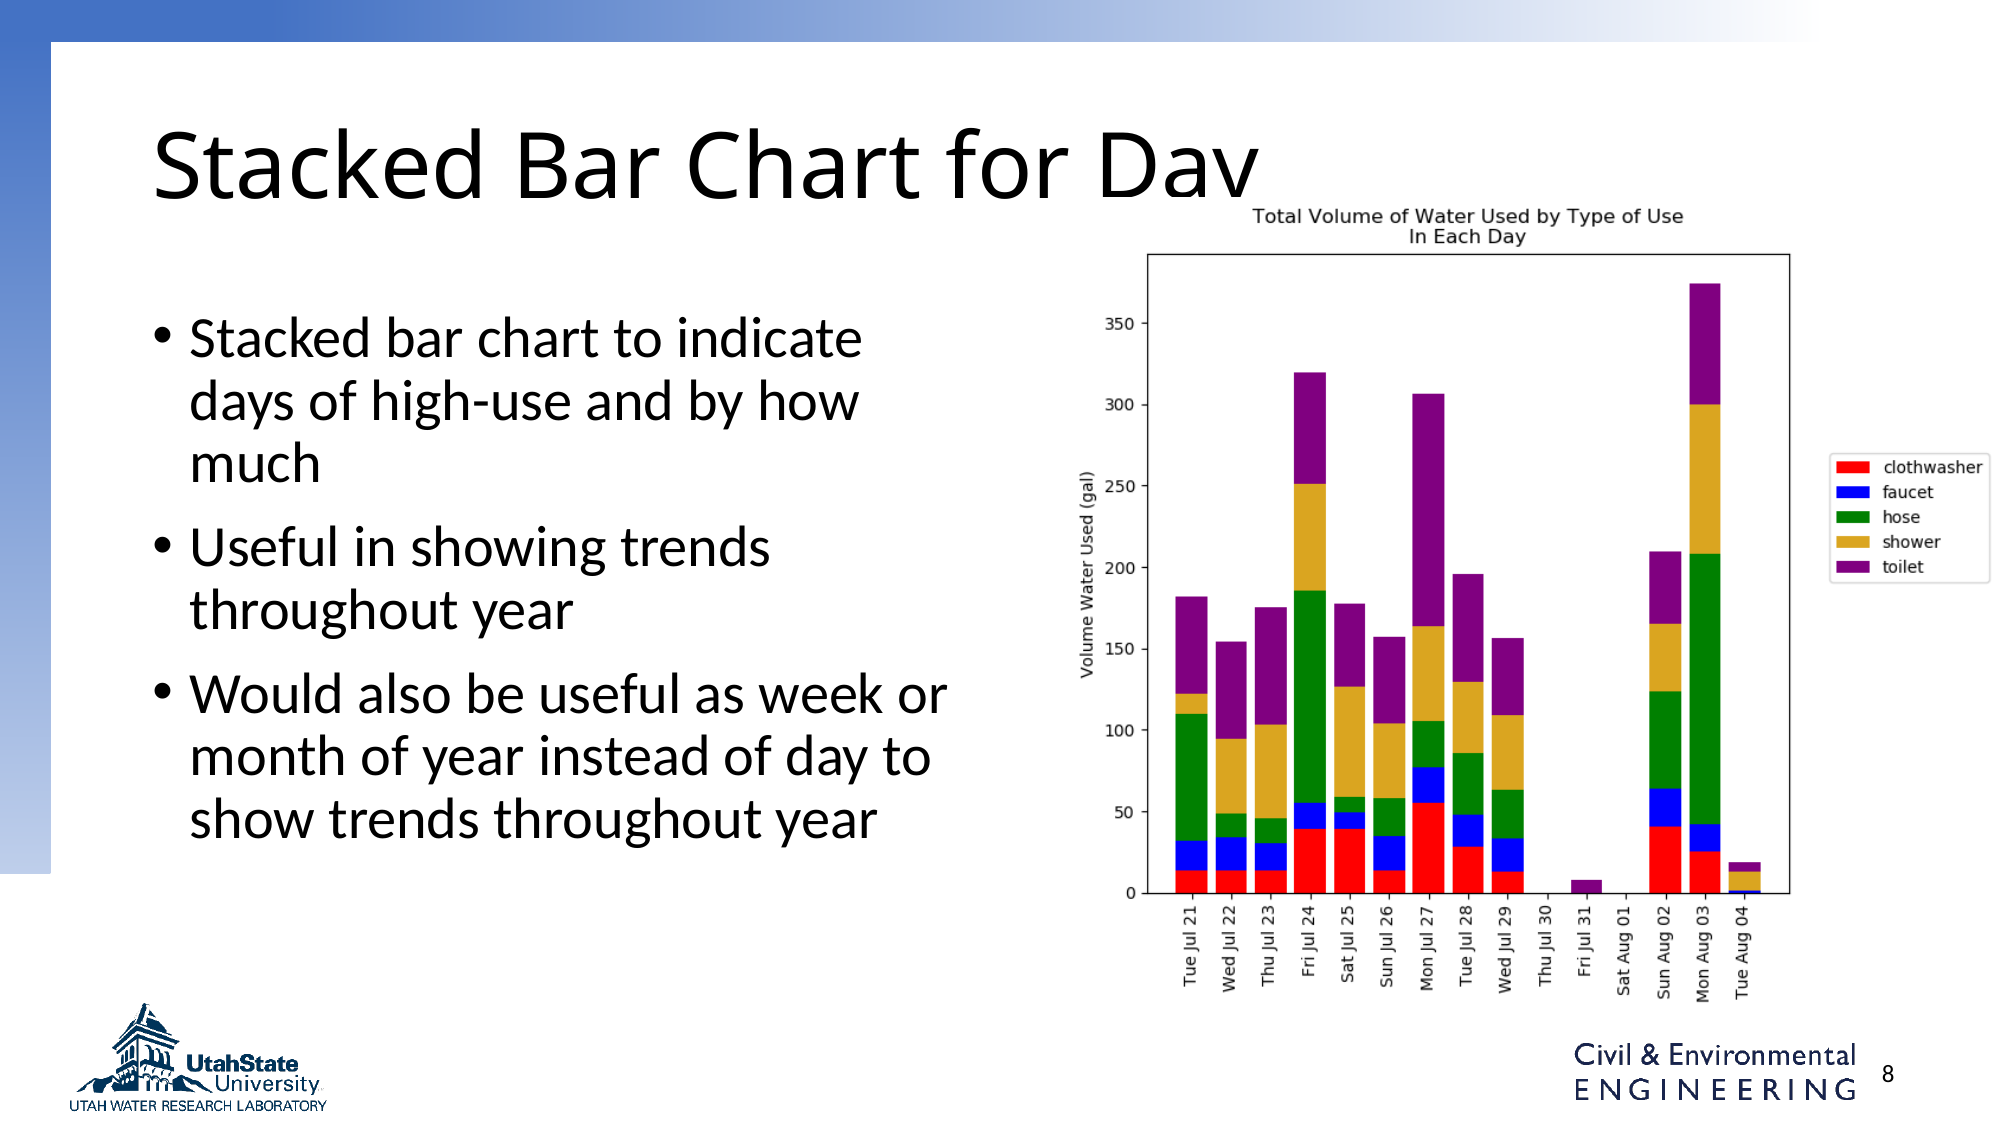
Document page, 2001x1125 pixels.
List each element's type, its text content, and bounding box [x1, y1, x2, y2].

slide_number 8 [1867, 1042, 1950, 1103]
picture [61, 998, 334, 1116]
list Stacked bar chart to indicate days of high-use and by how much Useful in showing trends throughout year Would also be useful as week or month of year instead of day to show trends throughout year [137, 299, 988, 1014]
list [1069, 197, 2000, 1014]
picture [1571, 1033, 1855, 1112]
title Stacked Bar Chart for Day [137, 59, 1863, 278]
